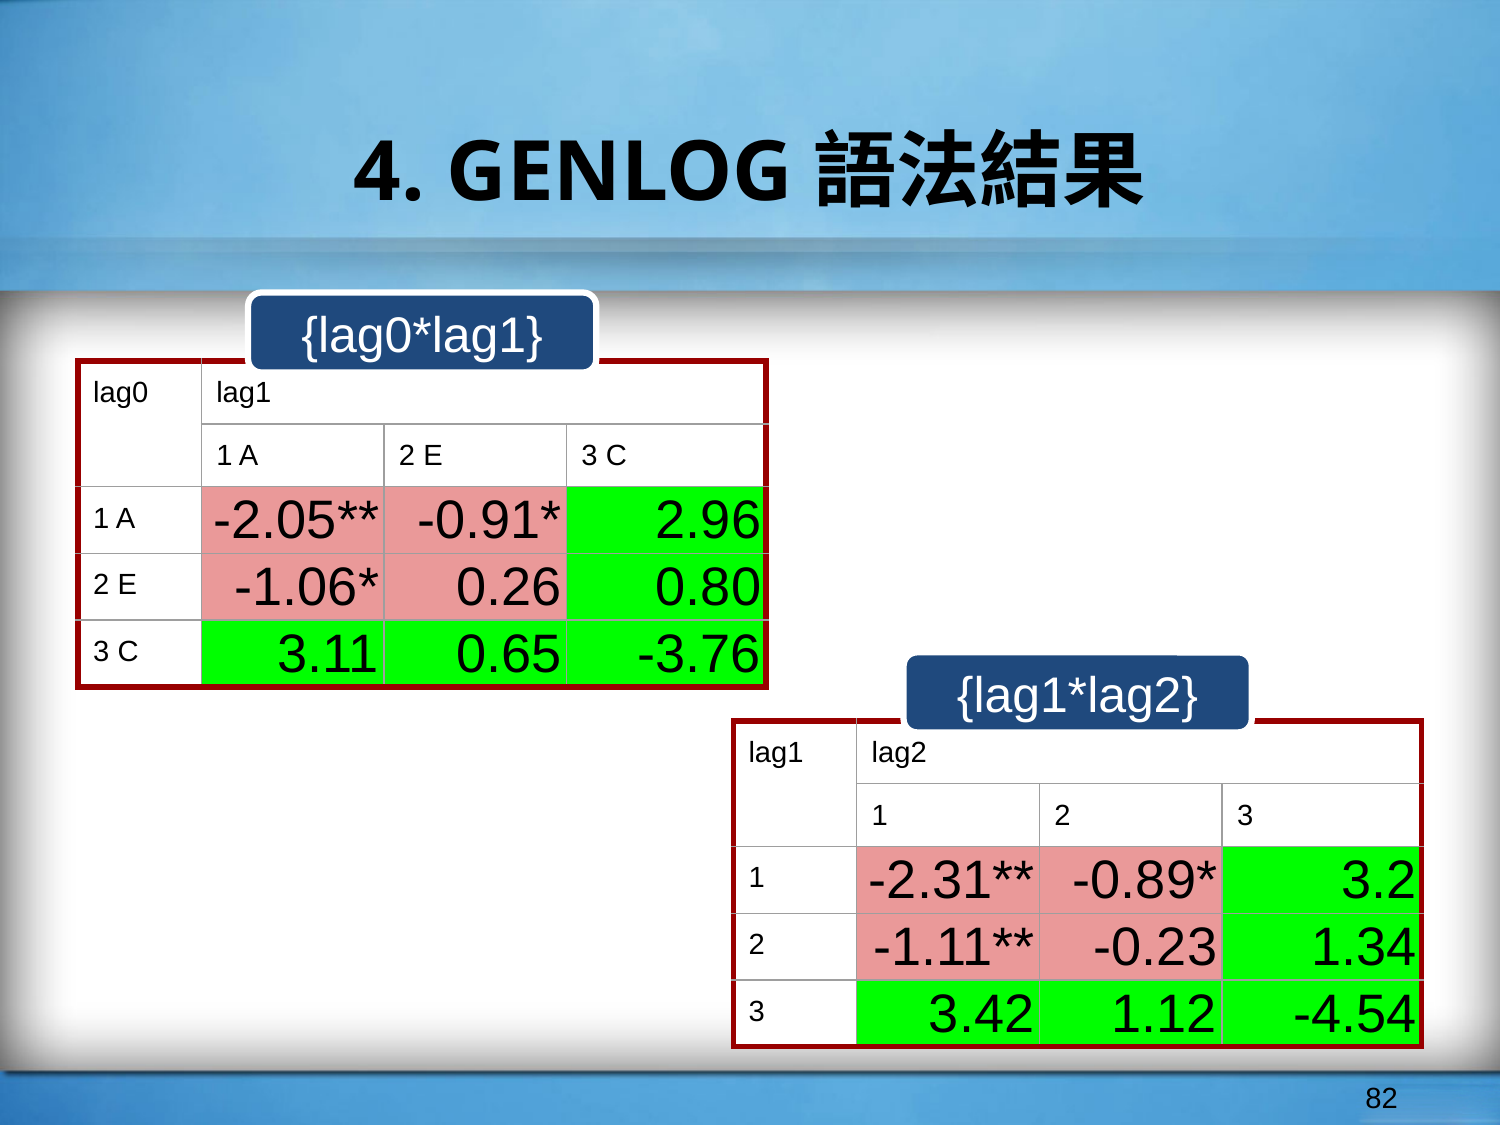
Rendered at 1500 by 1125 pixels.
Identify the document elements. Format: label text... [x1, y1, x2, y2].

title 4. GENLOG語法結果 [78, 27, 1422, 232]
table_cell -3.76 [567, 621, 763, 684]
table_cell 0.26 [385, 554, 566, 619]
table_header lag1 [202, 364, 763, 423]
text_box {lag0*lag1} [248, 292, 597, 373]
table_cell -0.91* [385, 487, 566, 553]
picture [0, 0, 1500, 1125]
table_header lag2 [857, 724, 1419, 783]
table_cell 0.80 [567, 554, 763, 619]
table_cell -2.31** [857, 847, 1039, 913]
table_cell 1 A [81, 487, 201, 553]
table_cell 3 [1223, 784, 1419, 846]
table_cell 2 E [385, 425, 566, 486]
slide_number ‹#› [1350, 1074, 1488, 1118]
table_cell 2.96 [567, 487, 763, 553]
table_cell 0.65 [385, 621, 566, 684]
table_cell 2 [736, 914, 856, 979]
table_cell 2 [1040, 784, 1221, 846]
table_cell -2.05** [202, 487, 383, 553]
table_cell 3.11 [202, 621, 383, 684]
table_cell 1 A [202, 425, 383, 486]
text_box {lag1*lag2} [903, 652, 1252, 733]
table_header lag1 [736, 724, 856, 846]
table_cell 3.2 [1223, 847, 1419, 913]
table_cell 3 C [567, 425, 763, 486]
table_cell 3.42 [857, 981, 1039, 1044]
table_cell -1.06* [202, 554, 383, 619]
table_cell -0.89* [1040, 847, 1221, 913]
table_cell -4.54 [1223, 981, 1419, 1044]
table_cell 3 C [81, 621, 201, 684]
table_cell -1.11** [857, 914, 1039, 979]
table_cell 1.12 [1040, 981, 1221, 1044]
table_header lag0 [81, 364, 201, 486]
table_cell -0.23 [1040, 914, 1221, 979]
table_cell 3 [736, 981, 856, 1044]
table_cell 2 E [81, 554, 201, 619]
table_cell 1 [857, 784, 1039, 846]
table_cell 1.34 [1223, 914, 1419, 979]
table_cell 1 [736, 847, 856, 913]
